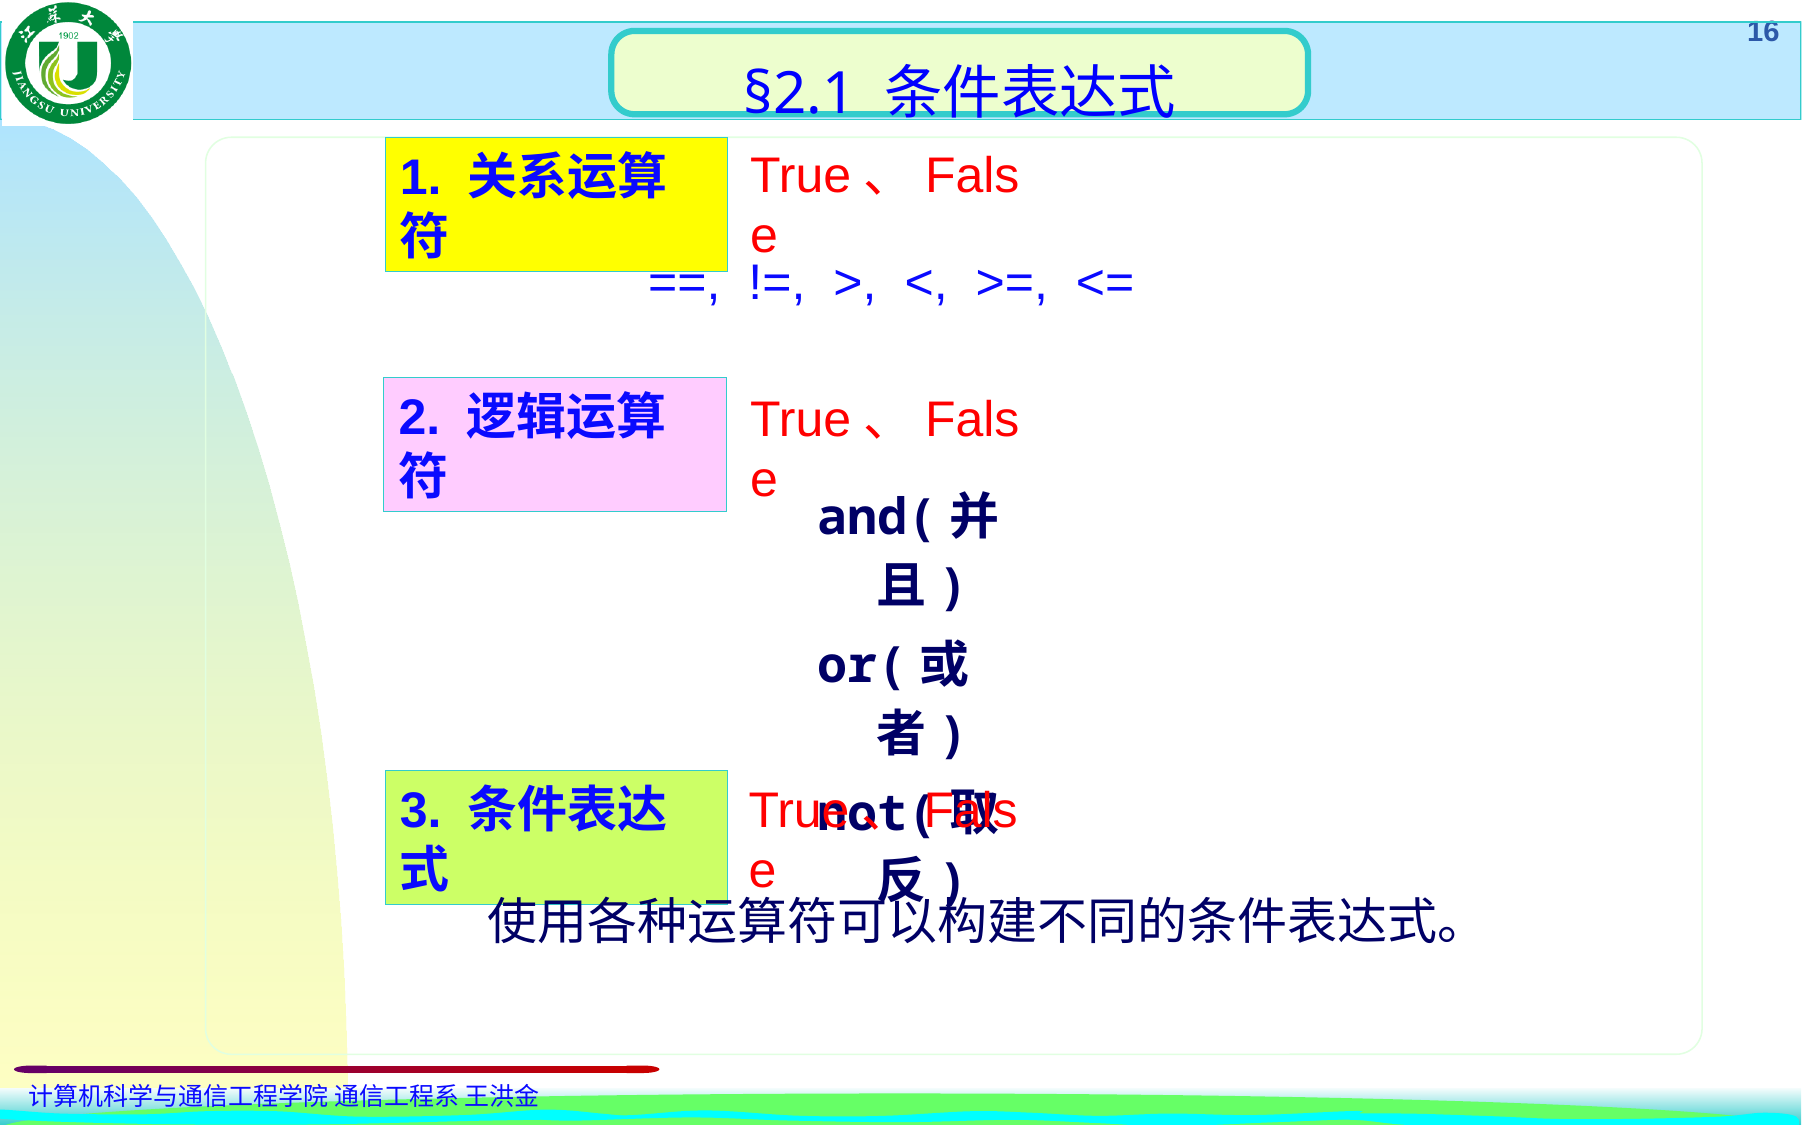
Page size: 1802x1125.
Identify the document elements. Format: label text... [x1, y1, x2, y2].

text_box True、False [733, 770, 1047, 905]
text_box True、False [735, 379, 1049, 515]
text_box True、False [735, 135, 1049, 271]
text_box ==, !=, >, <, >=, <= [633, 242, 1189, 317]
text_box 3. 条件表达式 [385, 770, 728, 905]
picture [2, 0, 133, 126]
text_box and(并且) or(或者) not(取反) [802, 467, 1073, 713]
text_box 2. 逻辑运算符 [383, 377, 727, 512]
text_box 使用各种运算符可以构建不同的条件表达式。 [426, 873, 1533, 957]
title [463, 59, 1285, 152]
text_box 1. 关系运算符 [385, 137, 728, 272]
text_box §2.1 条件表达式 [611, 30, 1309, 115]
